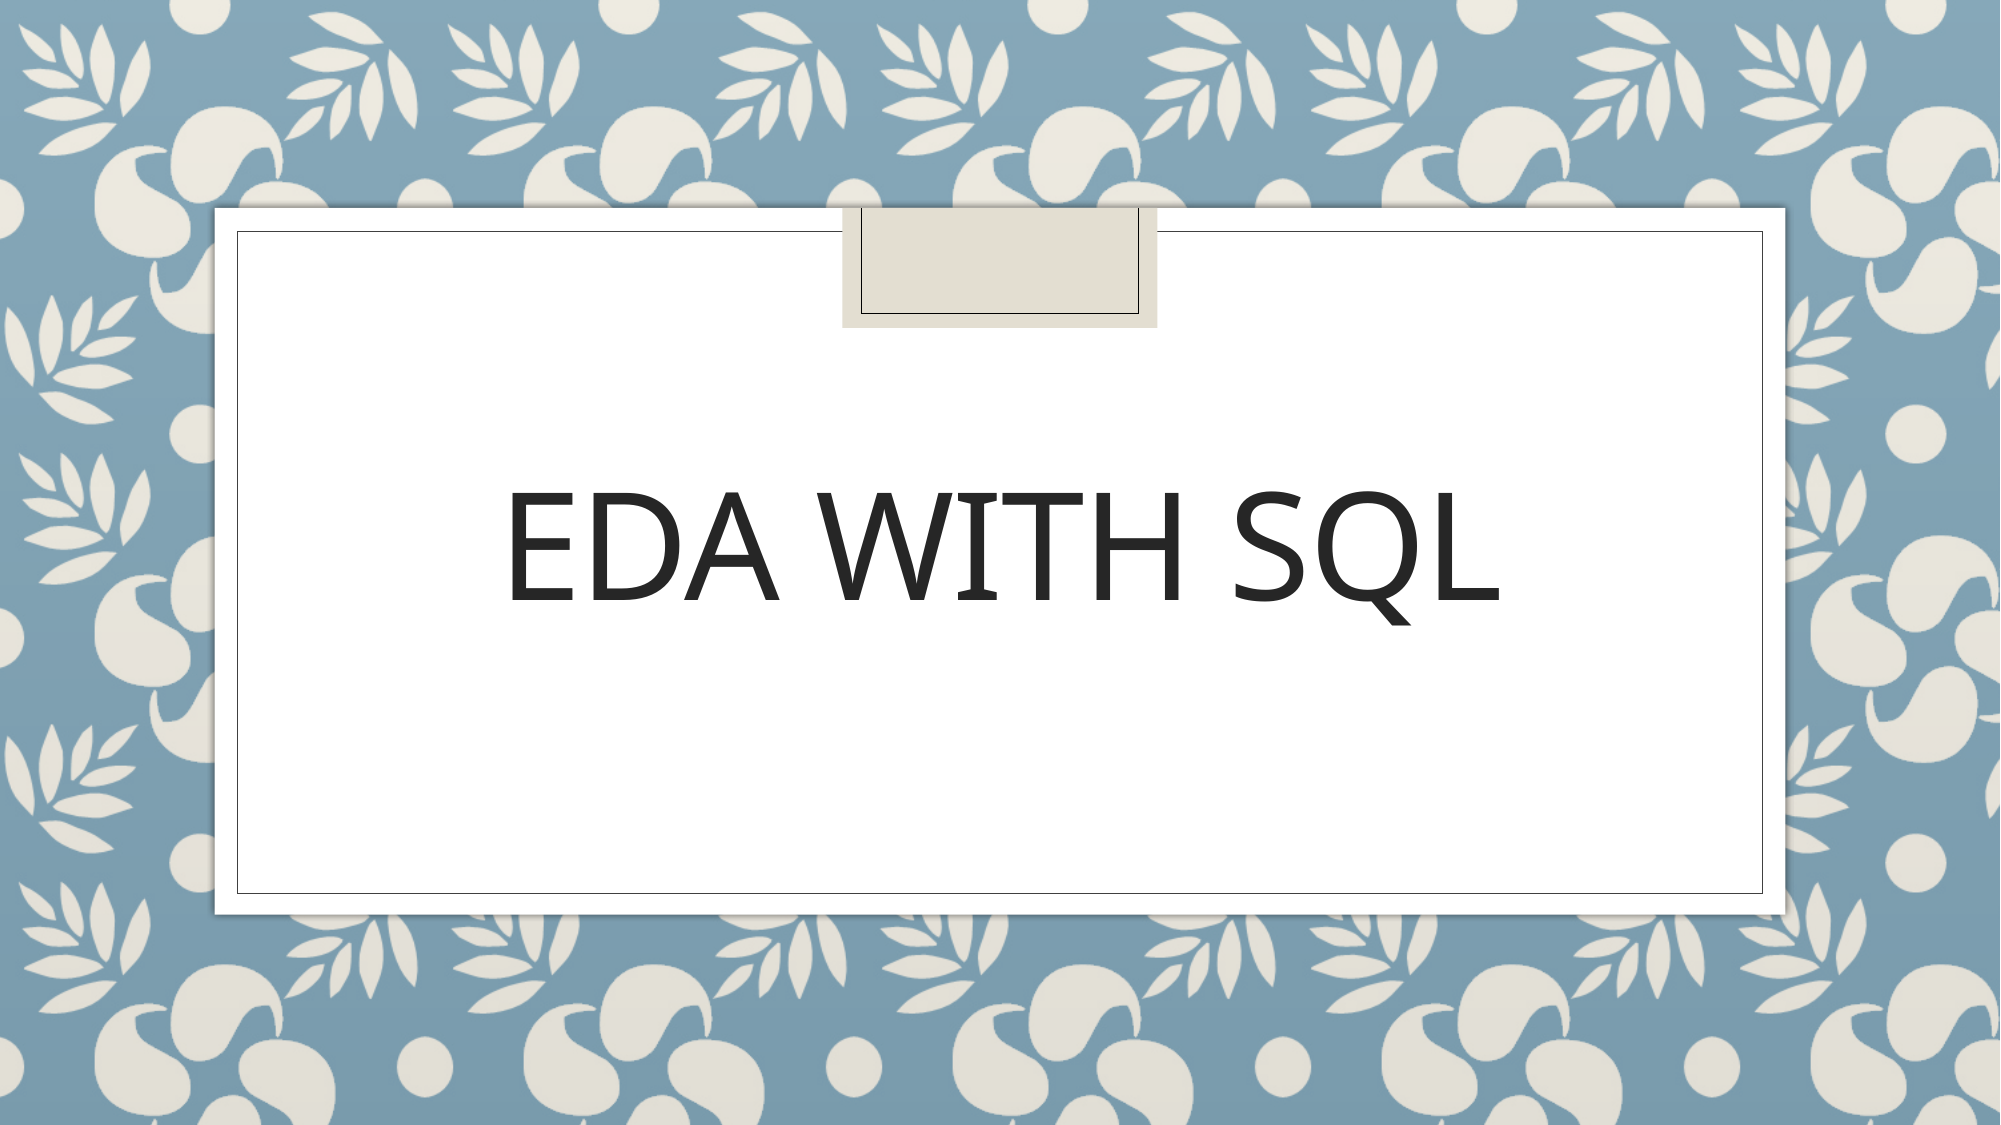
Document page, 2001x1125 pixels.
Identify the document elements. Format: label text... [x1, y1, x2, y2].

title EDA WITH SQL [256, 343, 1745, 769]
